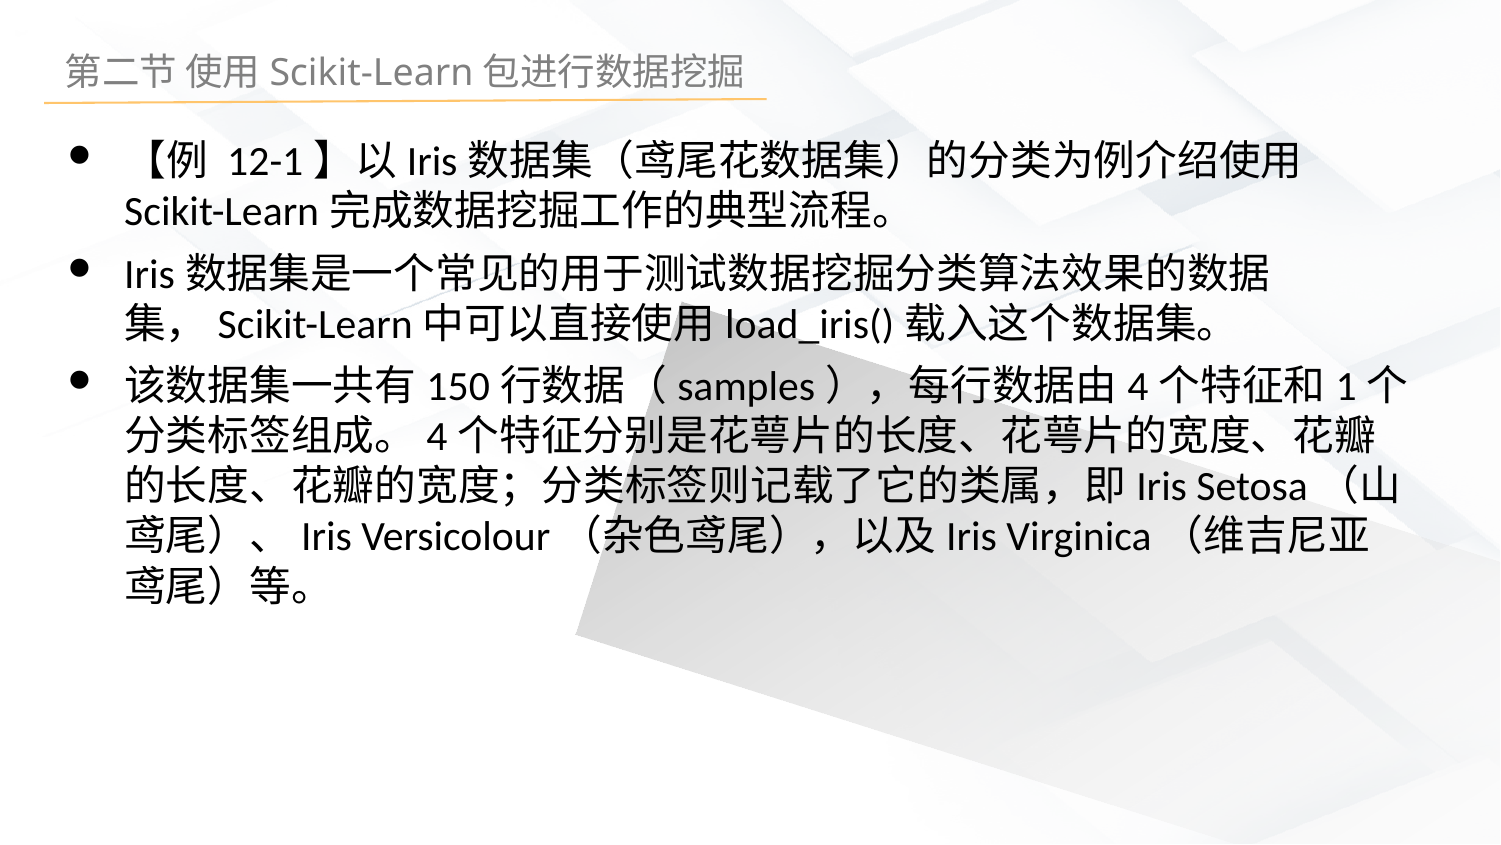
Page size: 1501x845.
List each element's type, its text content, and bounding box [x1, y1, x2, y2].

text_box 【例 12-1】以Iris数据集（鸢尾花数据集）的分类为例介绍使用Scikit-Learn完成数据挖掘工作的典型流程。 Iris数据集是一个常见的用于测试数据挖掘分类算法效果的数据集，Scikit-Learn中可以直接使用load_iris()载入这个数据集。 该数据集一共有150行数据（samples），每行数据由4个特征和1个分类标签组成。4个特征分别是花萼片的长度、花萼片的宽度、花瓣的长度、花瓣的宽度；分类标签则记载了它的类属，即Iris Setosa（山鸢尾）、Iris Versicolour（杂色鸢尾），以及Iris Virginica（维吉尼亚鸢尾）等。 [53, 126, 1424, 617]
text_box [574, 536, 1501, 844]
